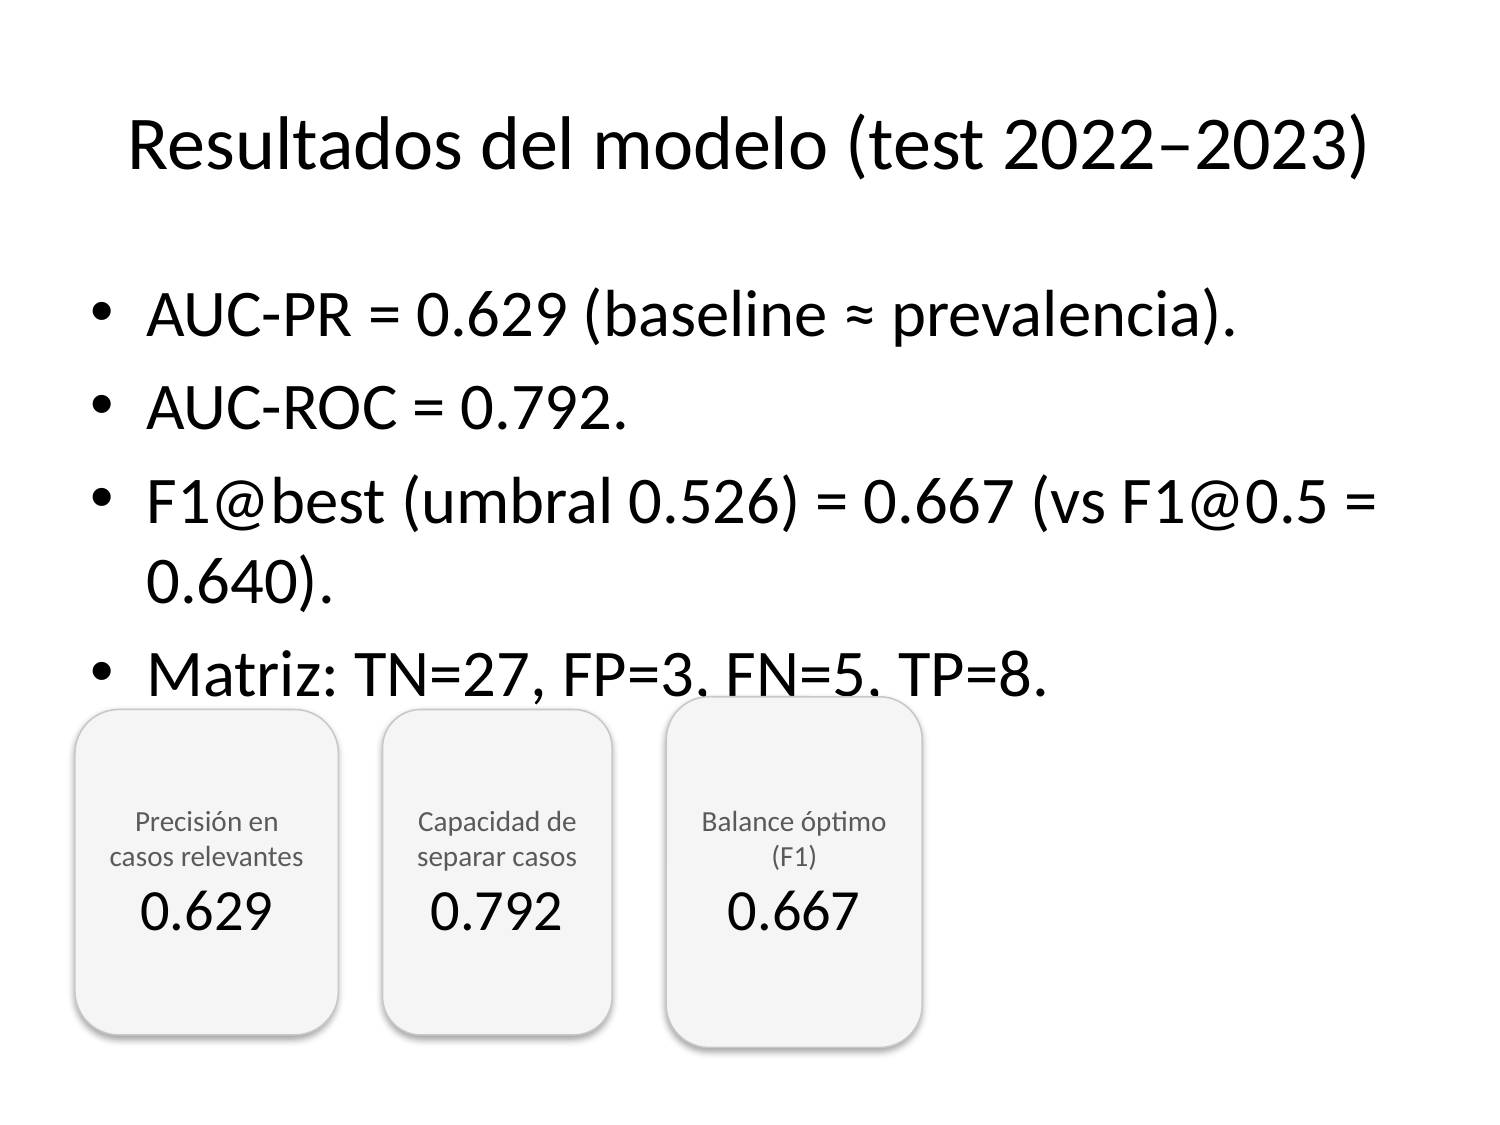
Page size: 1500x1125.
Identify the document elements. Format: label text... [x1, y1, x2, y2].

title Resultados del modelo (test 2022–2023) [75, 45, 1425, 233]
text_box Capacidad de separar casos 0.792 [381, 708, 613, 1036]
list AUC-PR = 0.629 (baseline ≈ prevalencia). AUC-ROC = 0.792. F1@best (umbral 0.526) = 0.667 (vs F1@0.5 = 0.640). Matriz: TN=27, FP=3, FN=5, TP=8. [75, 262, 1425, 1005]
text_box Balance óptimo (F1) 0.667 [665, 695, 924, 1049]
text_box Precisión en casos relevantes 0.629 [74, 708, 340, 1036]
